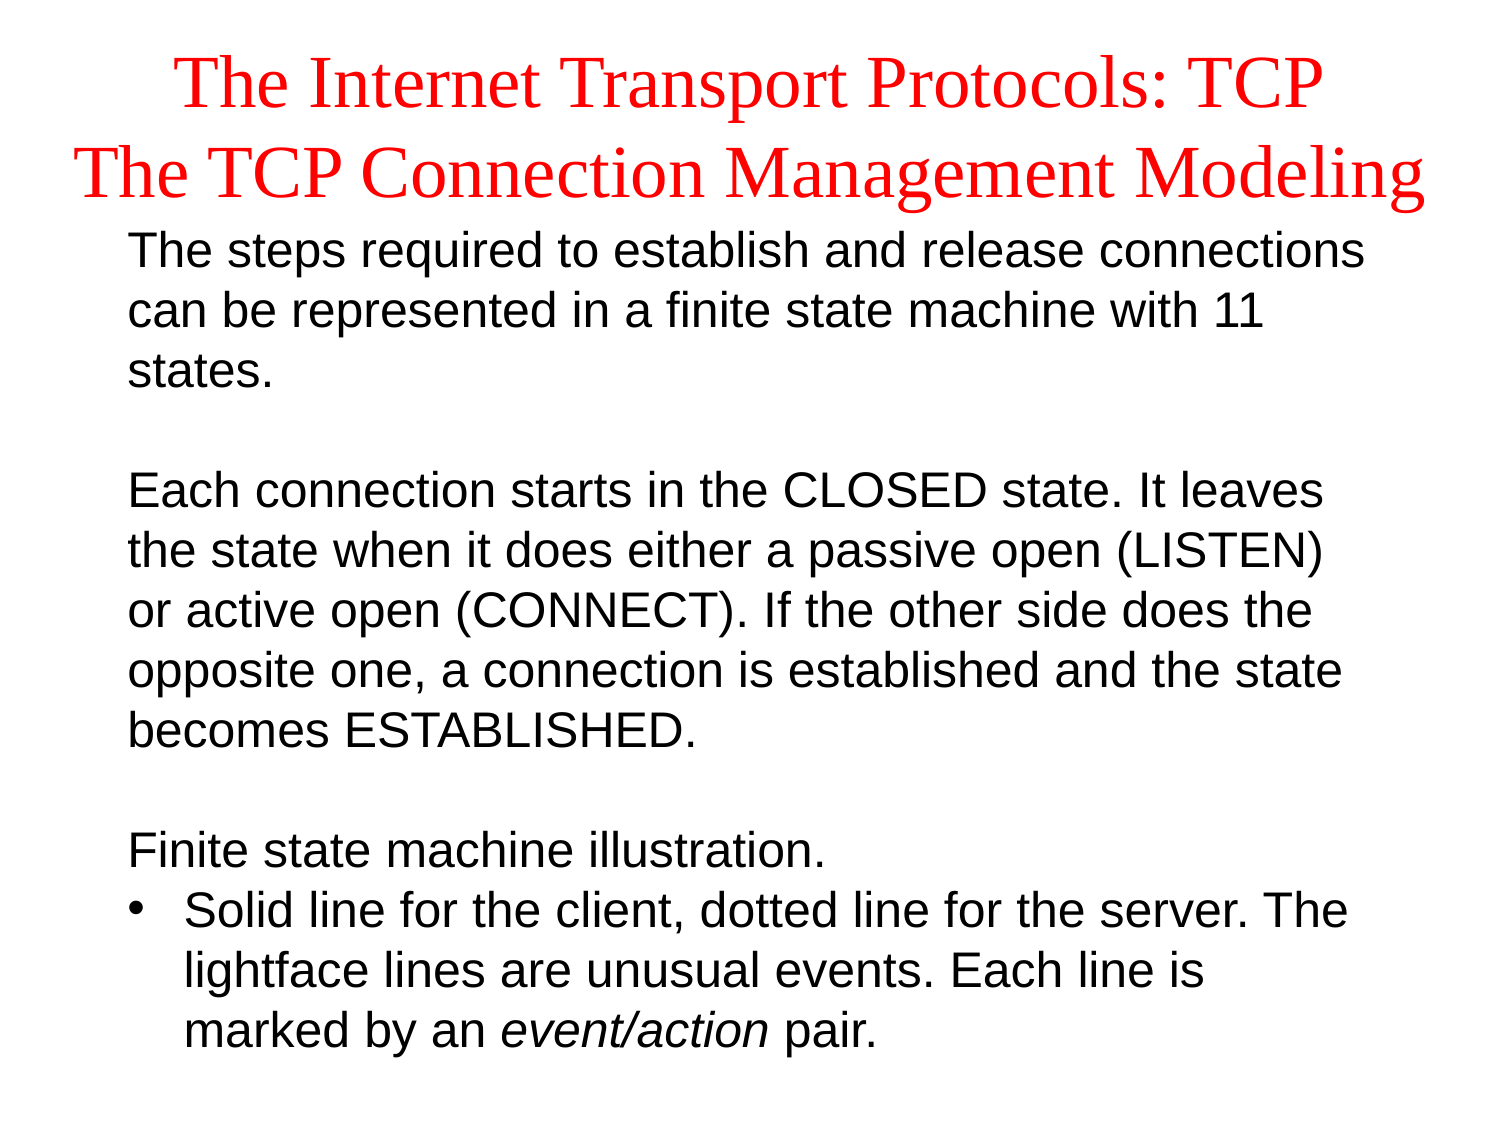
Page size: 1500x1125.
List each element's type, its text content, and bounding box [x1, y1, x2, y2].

text_box The steps required to establish and release connections can be represented in a finite state machine with 11 states. Each connection starts in the CLOSED state. It leaves the state when it does either a passive open (LISTEN) or active open (CONNECT). If the other side does the opposite one, a connection is established and the state becomes ESTABLISHED. Finite state machine illustration. Solid line for the client, dotted line for the server. The lightface lines are unusual events. Each line is marked by an event/action pair. [112, 209, 1388, 1065]
title The Internet Transport Protocols: TCP The TCP Connection Management Modeling [0, 0, 1500, 245]
